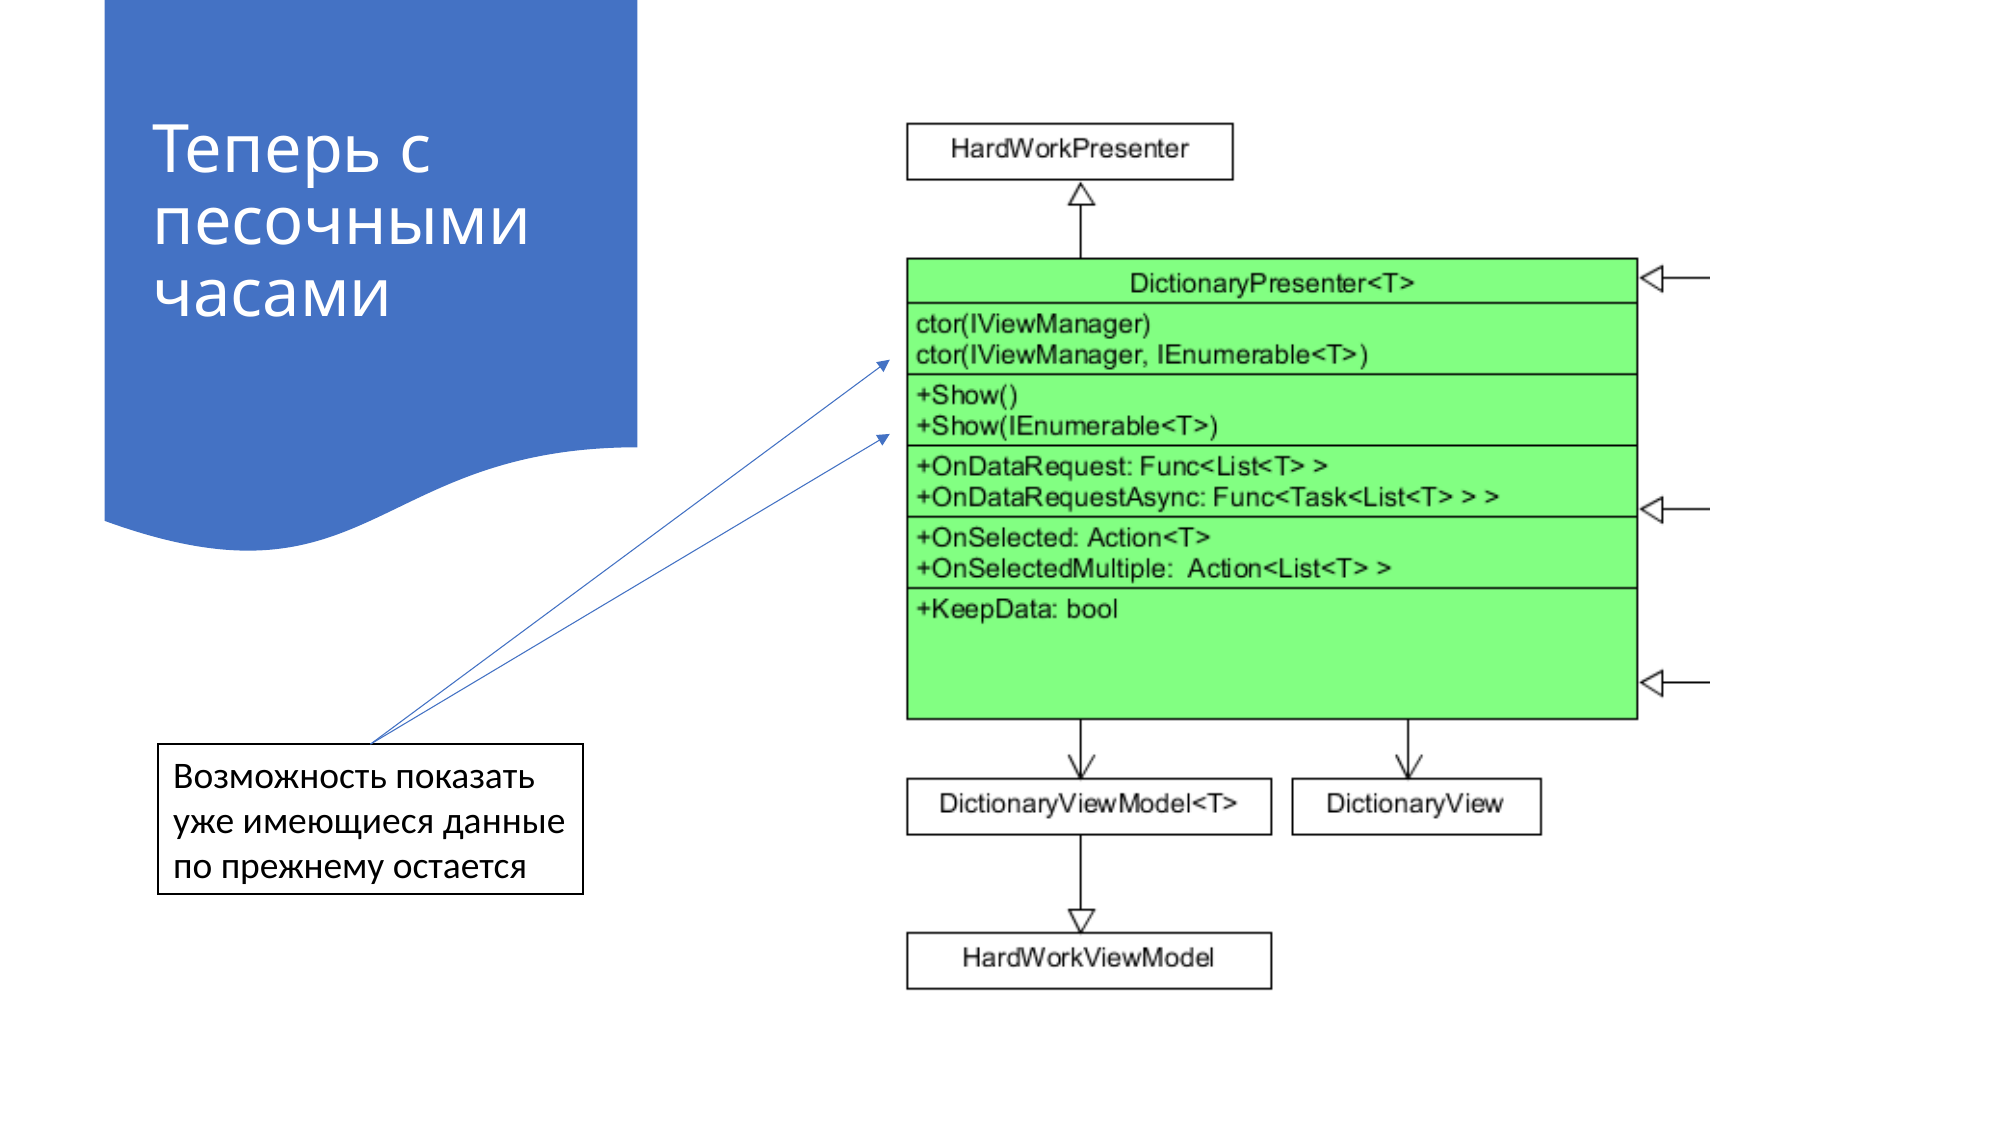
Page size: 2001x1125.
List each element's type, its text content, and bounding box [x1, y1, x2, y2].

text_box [370, 359, 890, 433]
text_box [103, 0, 639, 552]
title Теперь с песочными часами [137, 28, 604, 417]
text_box Возможность показать уже имеющиеся данные по прежнему остается [157, 743, 584, 895]
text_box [370, 433, 890, 745]
picture [876, 104, 1710, 1021]
